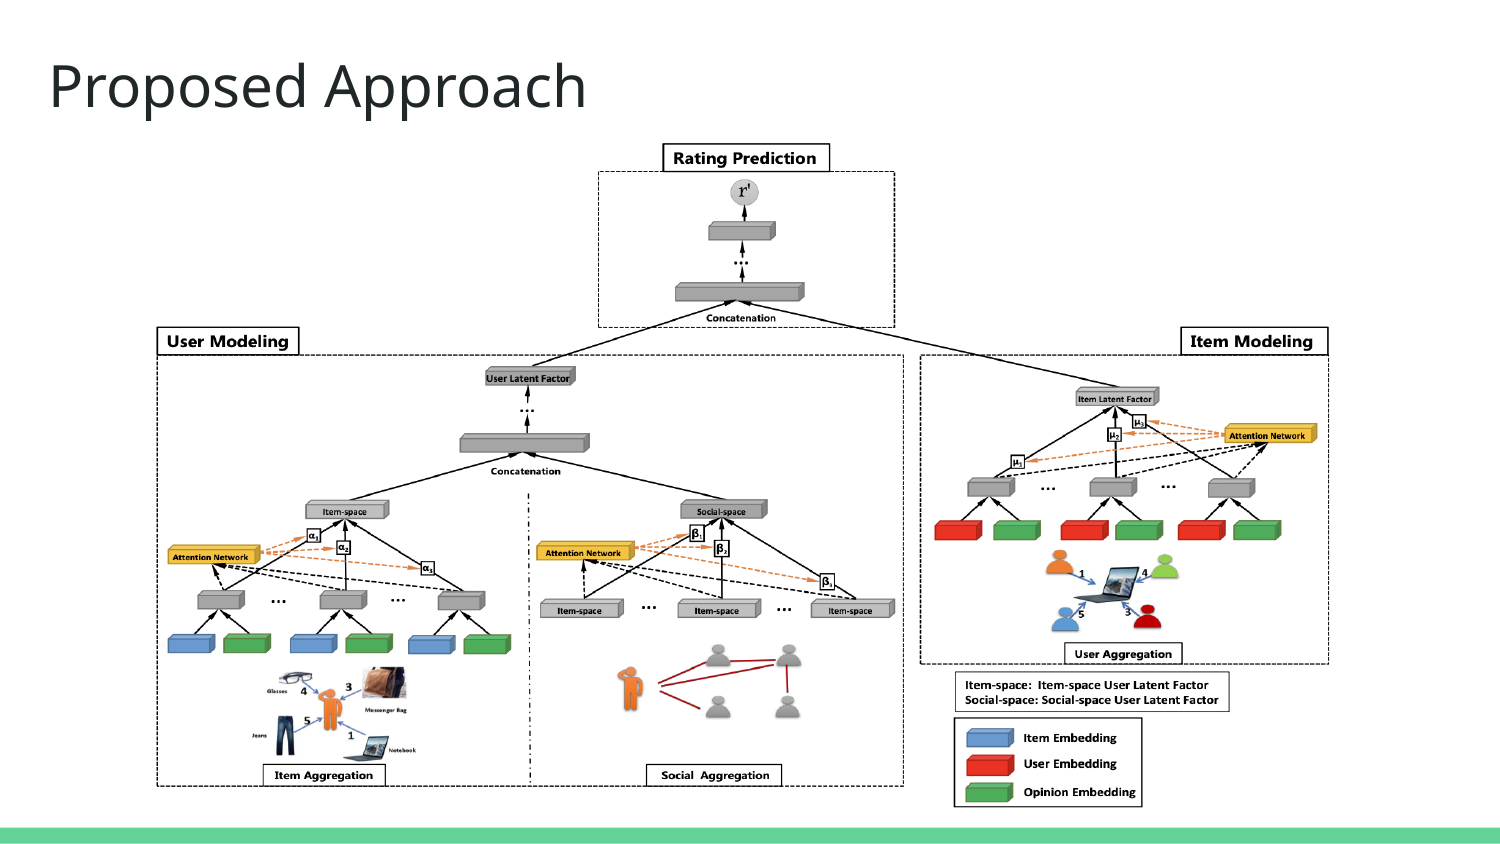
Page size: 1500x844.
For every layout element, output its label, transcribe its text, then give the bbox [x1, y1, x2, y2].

picture [117, 127, 1370, 823]
title Proposed Approach [33, 34, 1431, 128]
